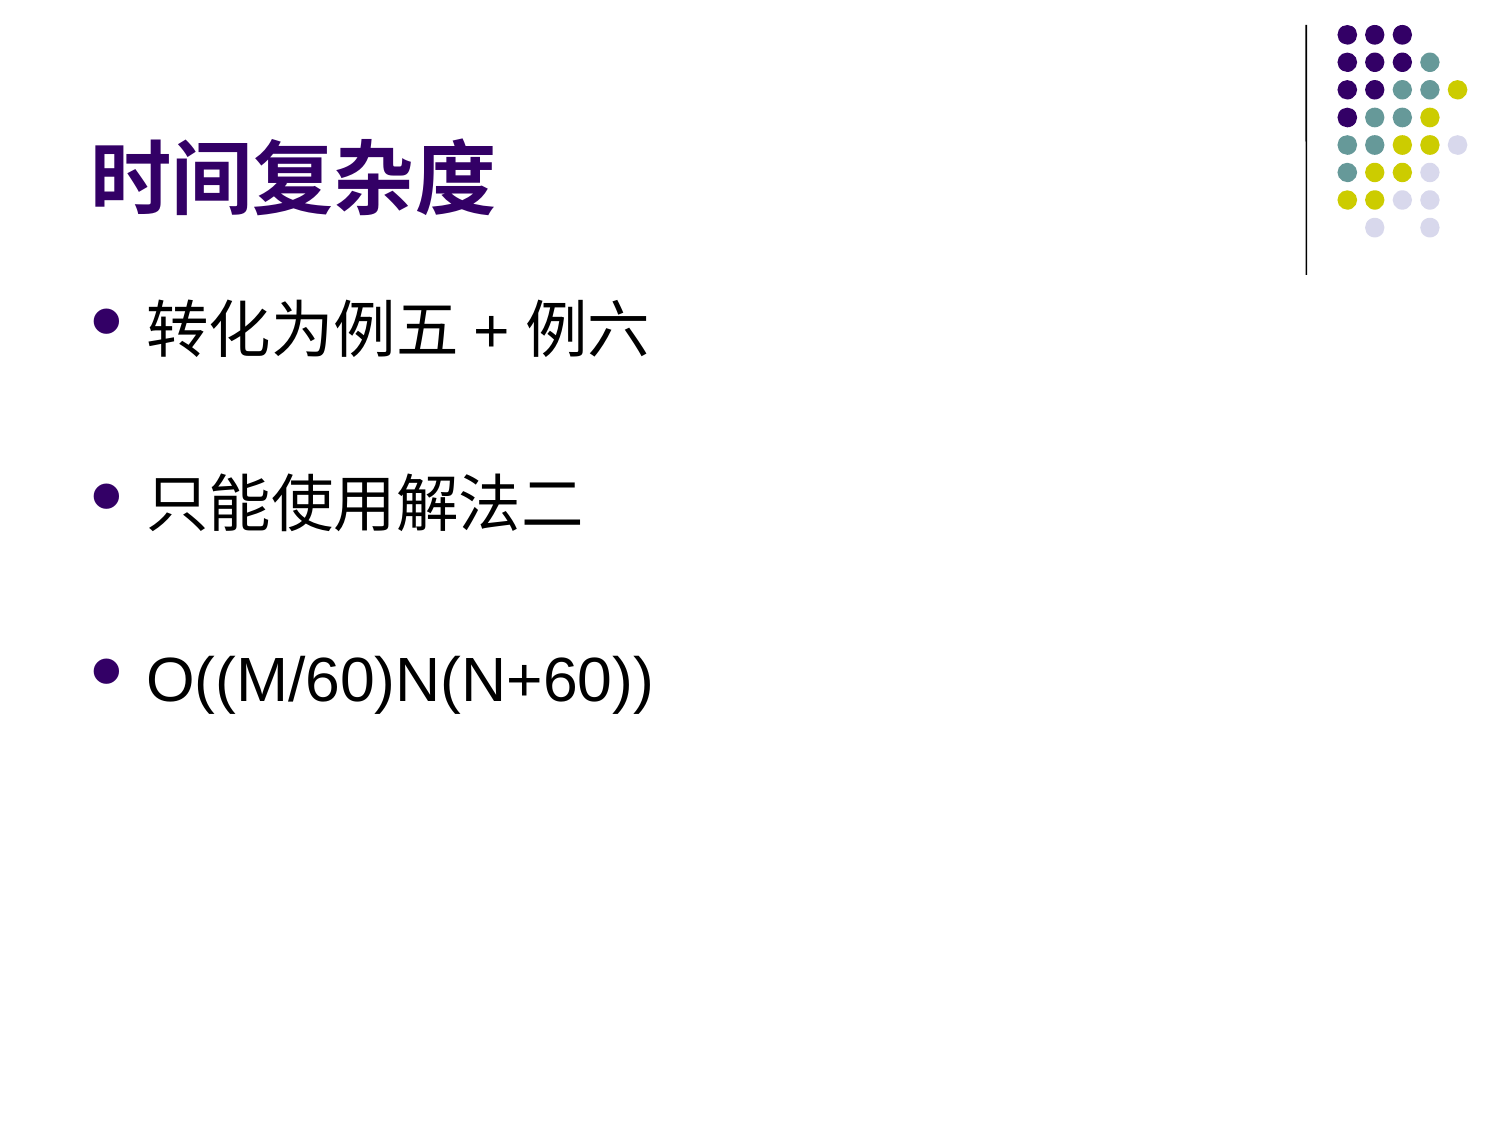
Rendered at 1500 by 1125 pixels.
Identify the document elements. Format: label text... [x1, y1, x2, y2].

title 时间复杂度 [74, 19, 1313, 233]
list 转化为例五+例六 只能使用解法二 O((M/60)N(N+60)) [74, 281, 1426, 1006]
